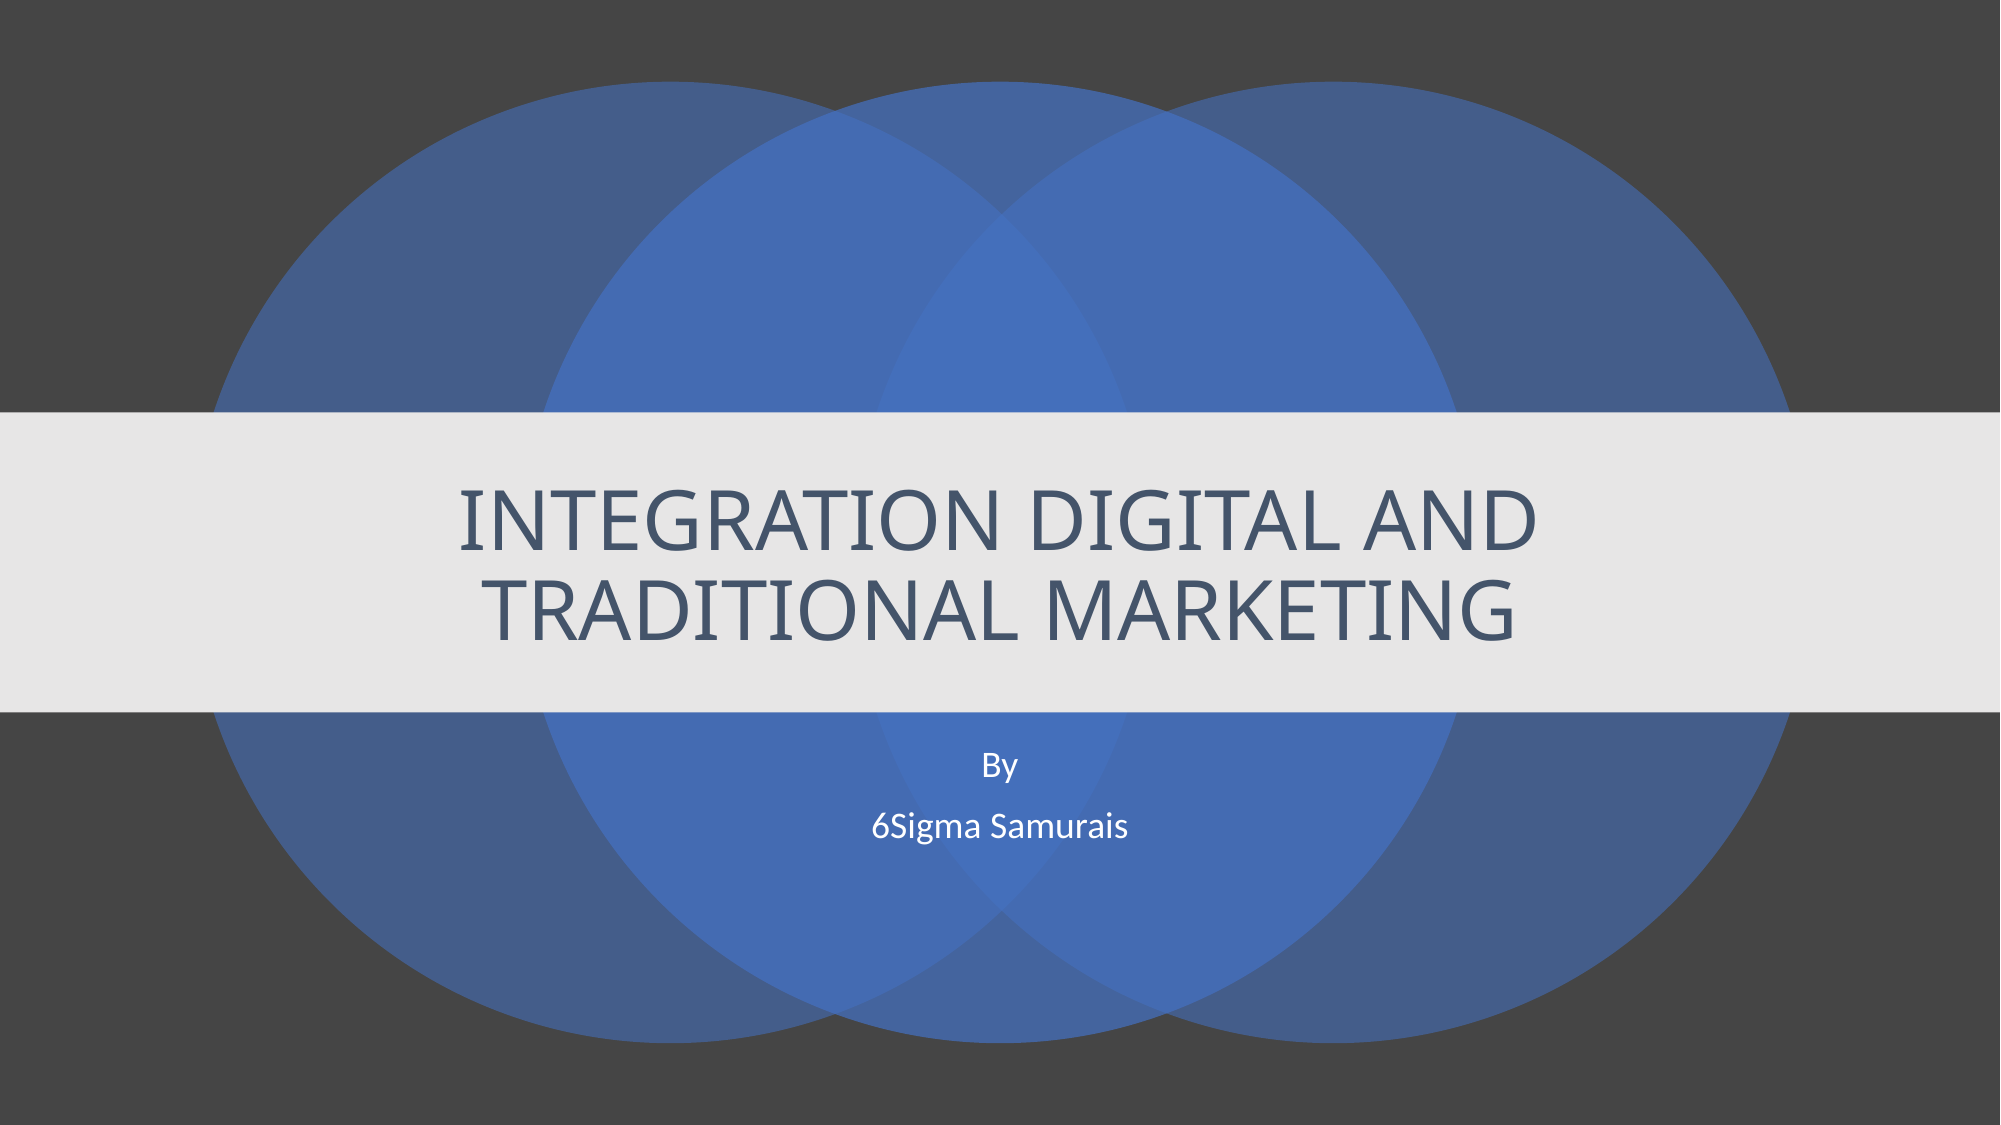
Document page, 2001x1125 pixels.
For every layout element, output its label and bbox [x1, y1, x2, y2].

text_box [0, 411, 189, 713]
text_box [1814, 411, 2000, 713]
text_box [189, 81, 1814, 1044]
